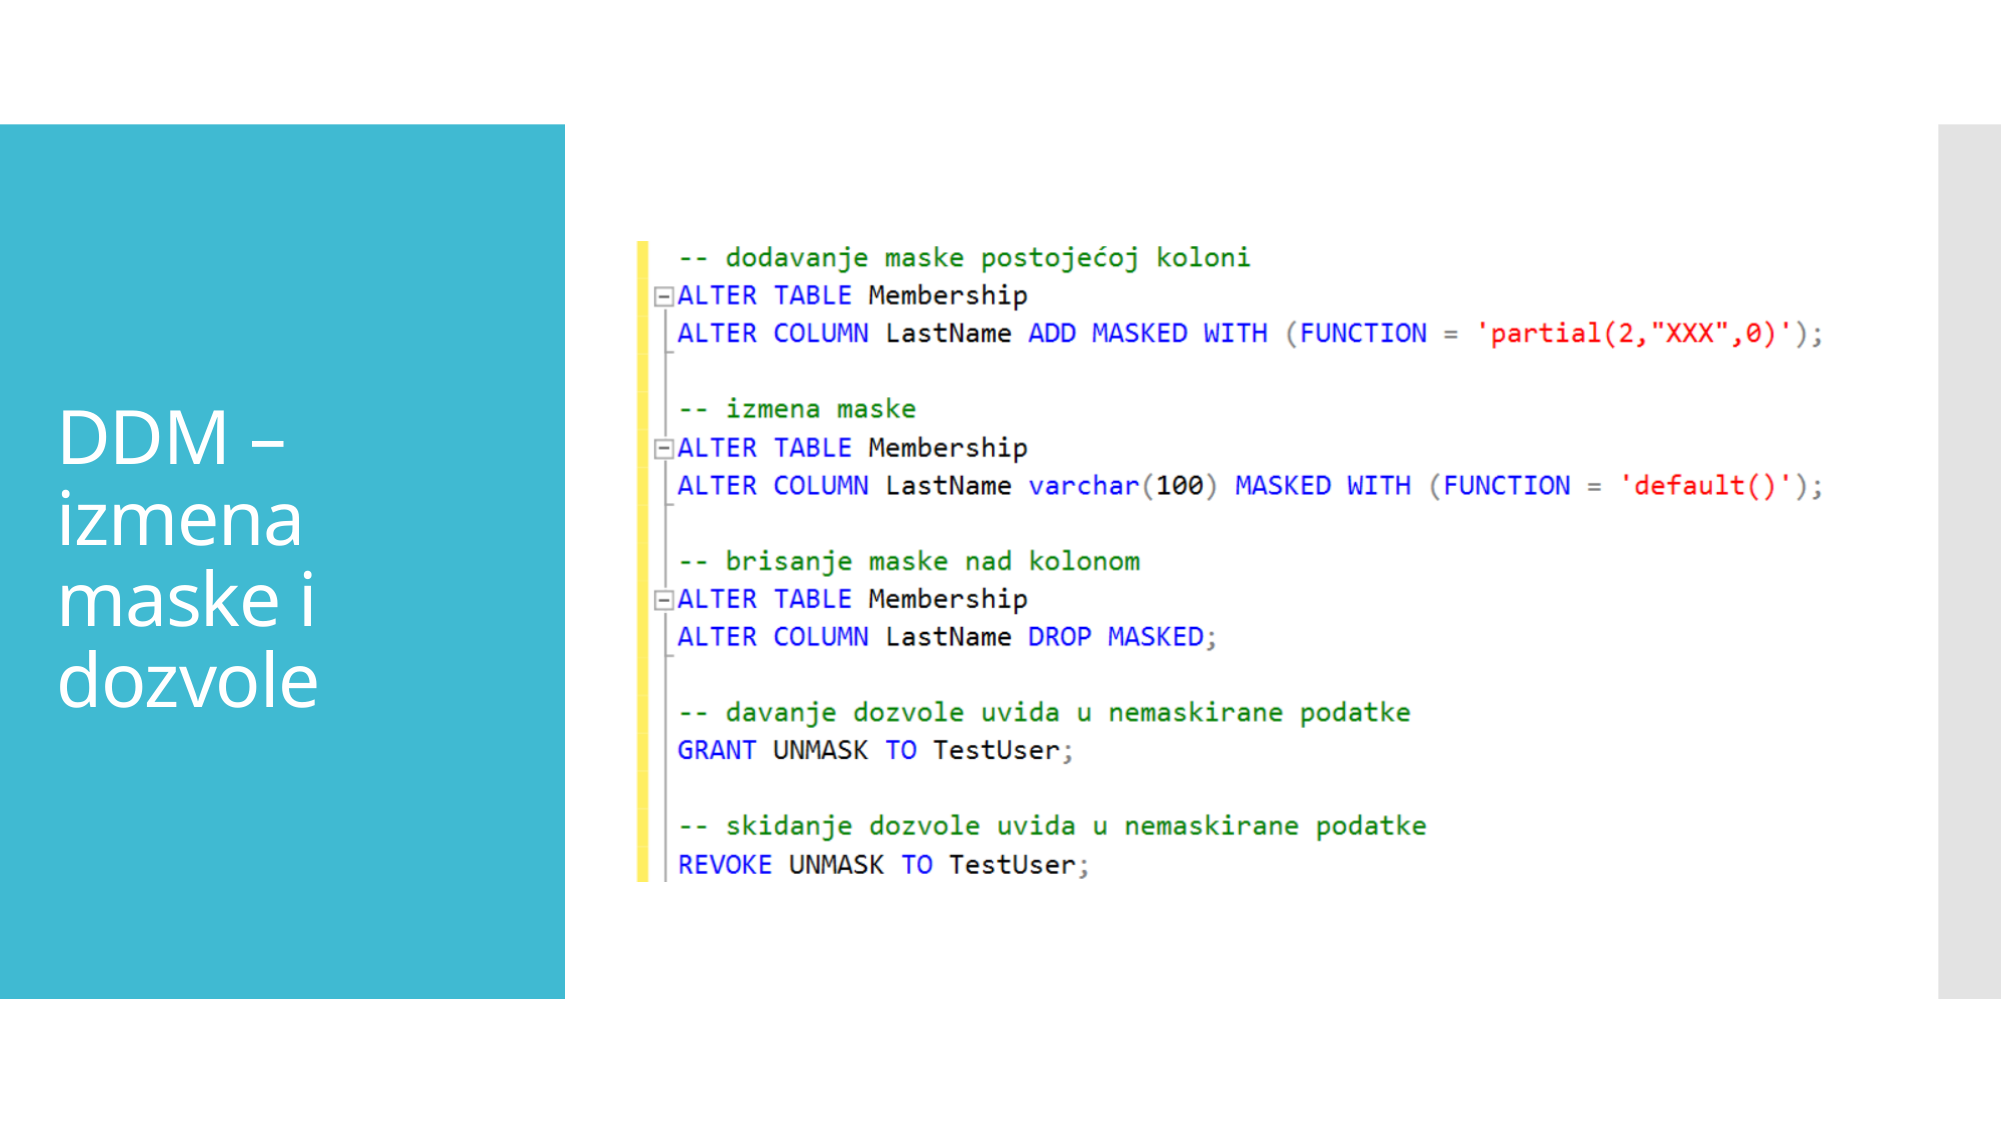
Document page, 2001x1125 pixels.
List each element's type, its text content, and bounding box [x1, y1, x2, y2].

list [634, 241, 1835, 883]
title DDM – izmena maske i dozvole [41, 184, 525, 940]
